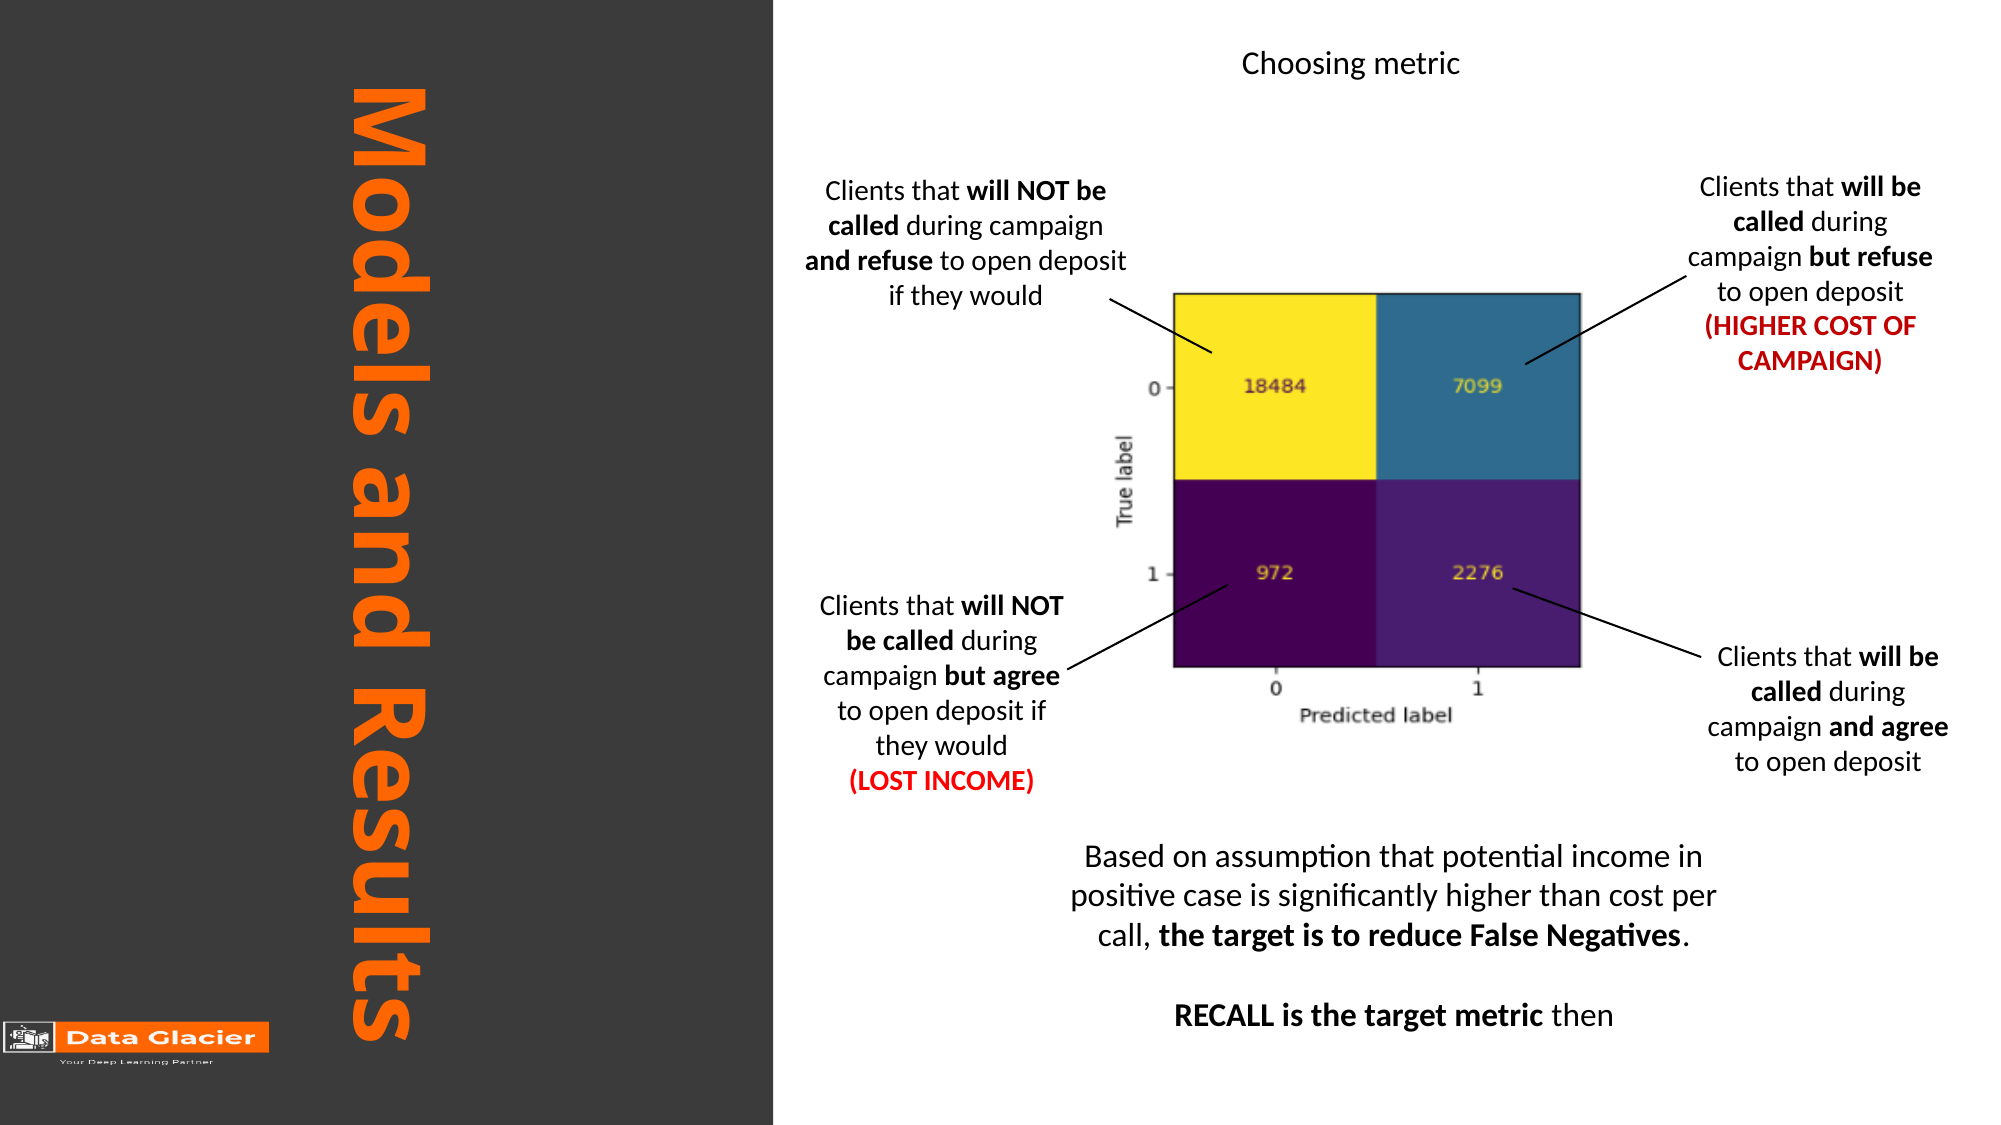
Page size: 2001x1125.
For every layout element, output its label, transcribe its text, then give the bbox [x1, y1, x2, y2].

text_box Clients that will be called during campaign but refuse to open deposit (HIGHER COST OF CAMPAIGN) [1597, 195, 1954, 348]
text_box Clients that will NOT be called during campaign and refuse to open deposit if they would [789, 165, 1143, 318]
title Models and Results [0, 0, 774, 1125]
picture [1106, 241, 1597, 758]
picture [0, 961, 272, 1125]
text_box Based on assumption that potential income in positive case is significantly higher than cost per call, the target is to reduce False Negatives. RECALL is the target metric then [1053, 826, 1735, 1041]
text_box Clients that will NOT be called during campaign but agree to open deposit if they would (LOST INCOME) [798, 578, 1106, 804]
text_box Choosing metric [904, 33, 1799, 89]
text_box Clients that will be called during campaign and agree to open deposit [1597, 617, 1972, 784]
